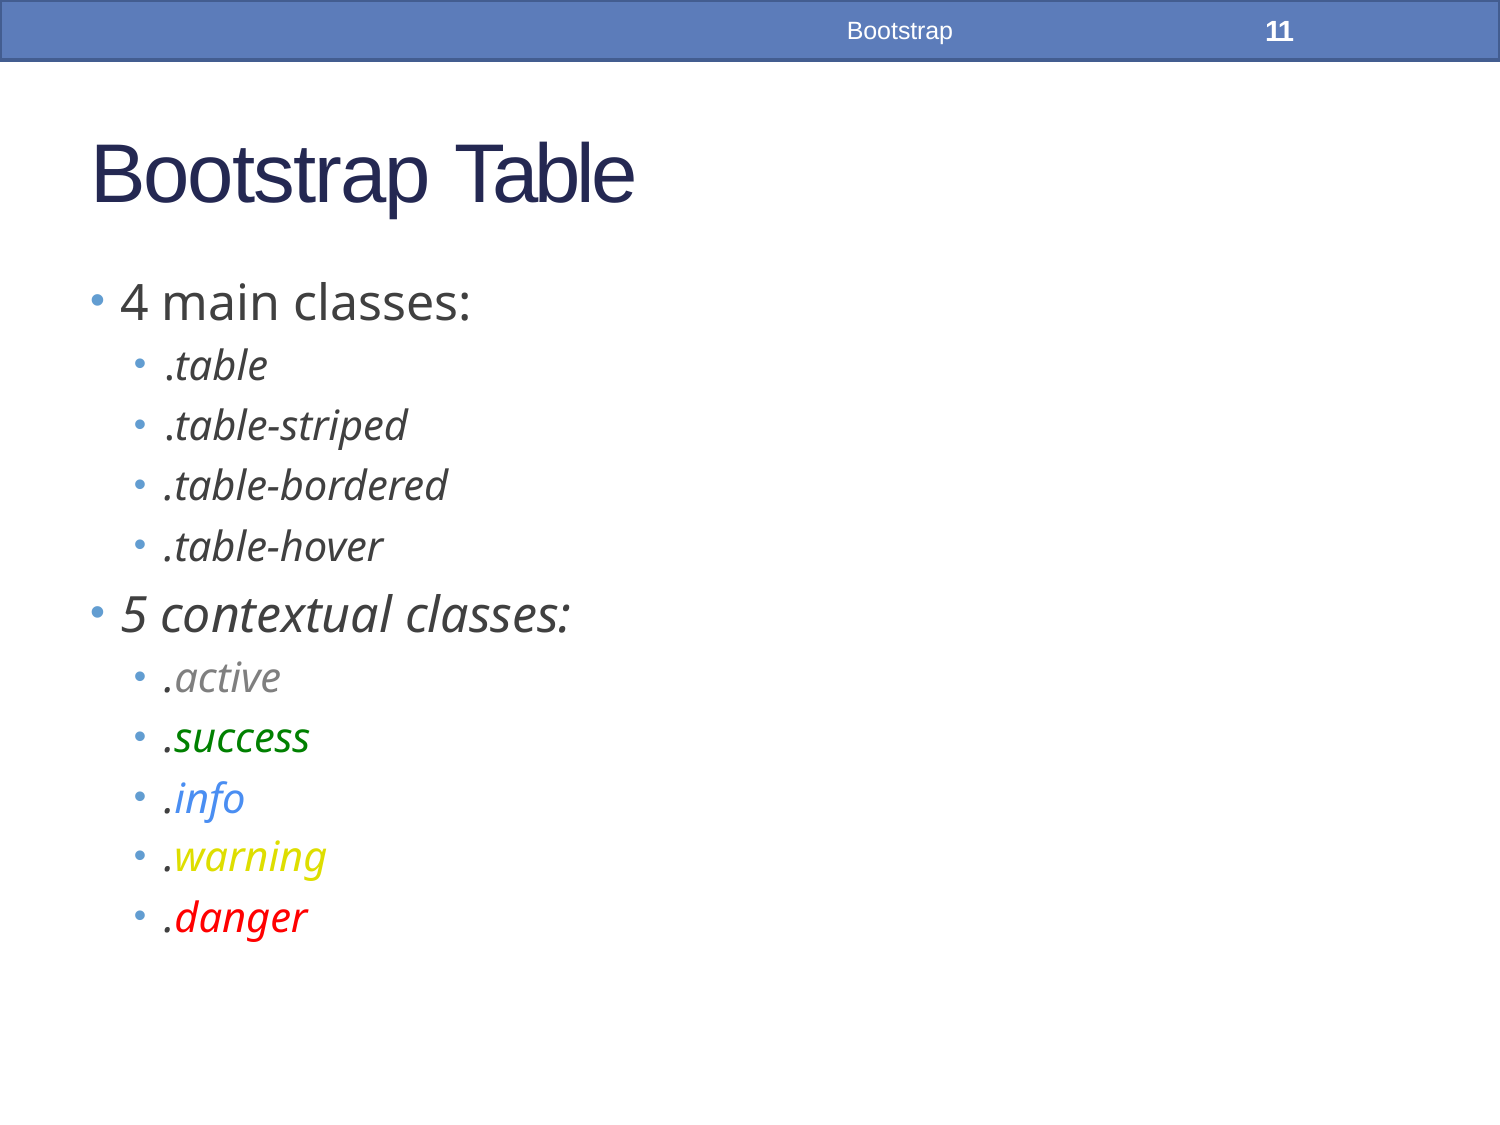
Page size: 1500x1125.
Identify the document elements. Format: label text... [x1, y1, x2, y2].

text_box Bootstrap Table 4 main classes: .table .table-striped .table-bordered .table-hover 5 contextual classes: .active .success .info .warning .danger [87, 116, 639, 941]
text_box 11 [1262, 10, 1297, 48]
text_box Bootstrap [844, 12, 956, 45]
